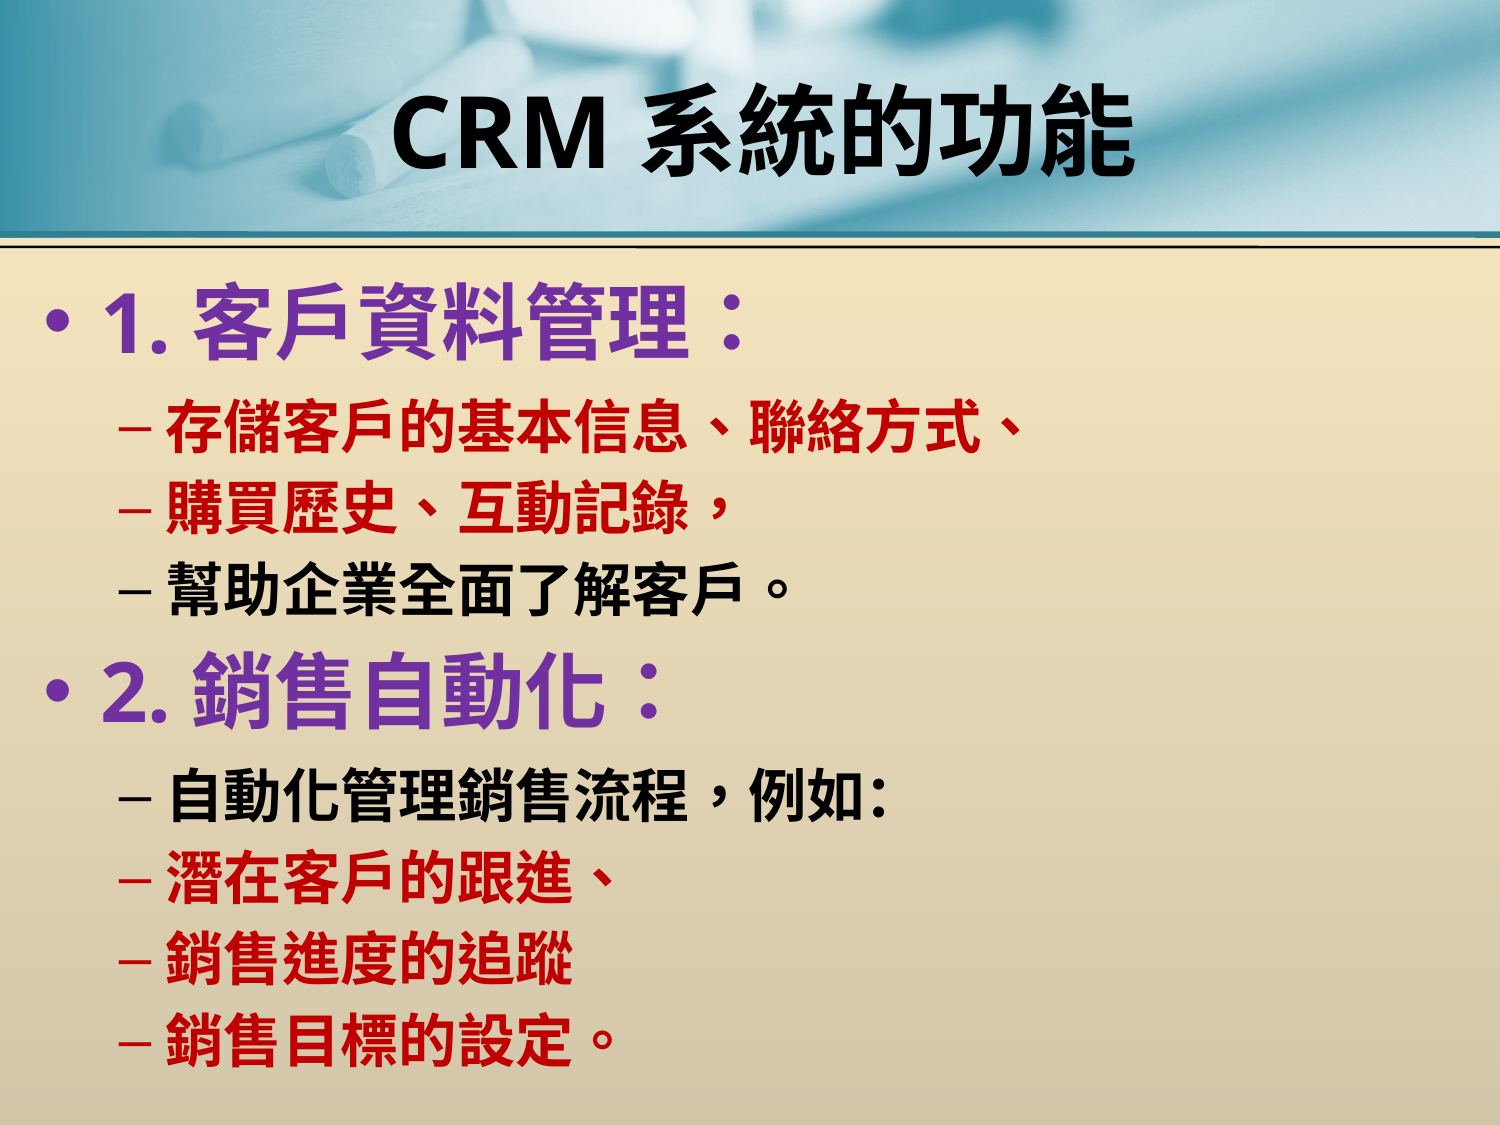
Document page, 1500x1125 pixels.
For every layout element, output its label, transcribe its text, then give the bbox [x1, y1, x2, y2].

title CRM系統的功能 [45, 24, 1481, 233]
list 1.客戶資料管理： 存儲客戶的基本信息、聯絡方式、 購買歷史、互動記錄， 幫助企業全面了解客戶。 2.銷售自動化： 自動化管理銷售流程，例如： 潛在客戶的跟進、 銷售進度的追蹤 銷售目標的設定。 [29, 262, 1481, 1103]
